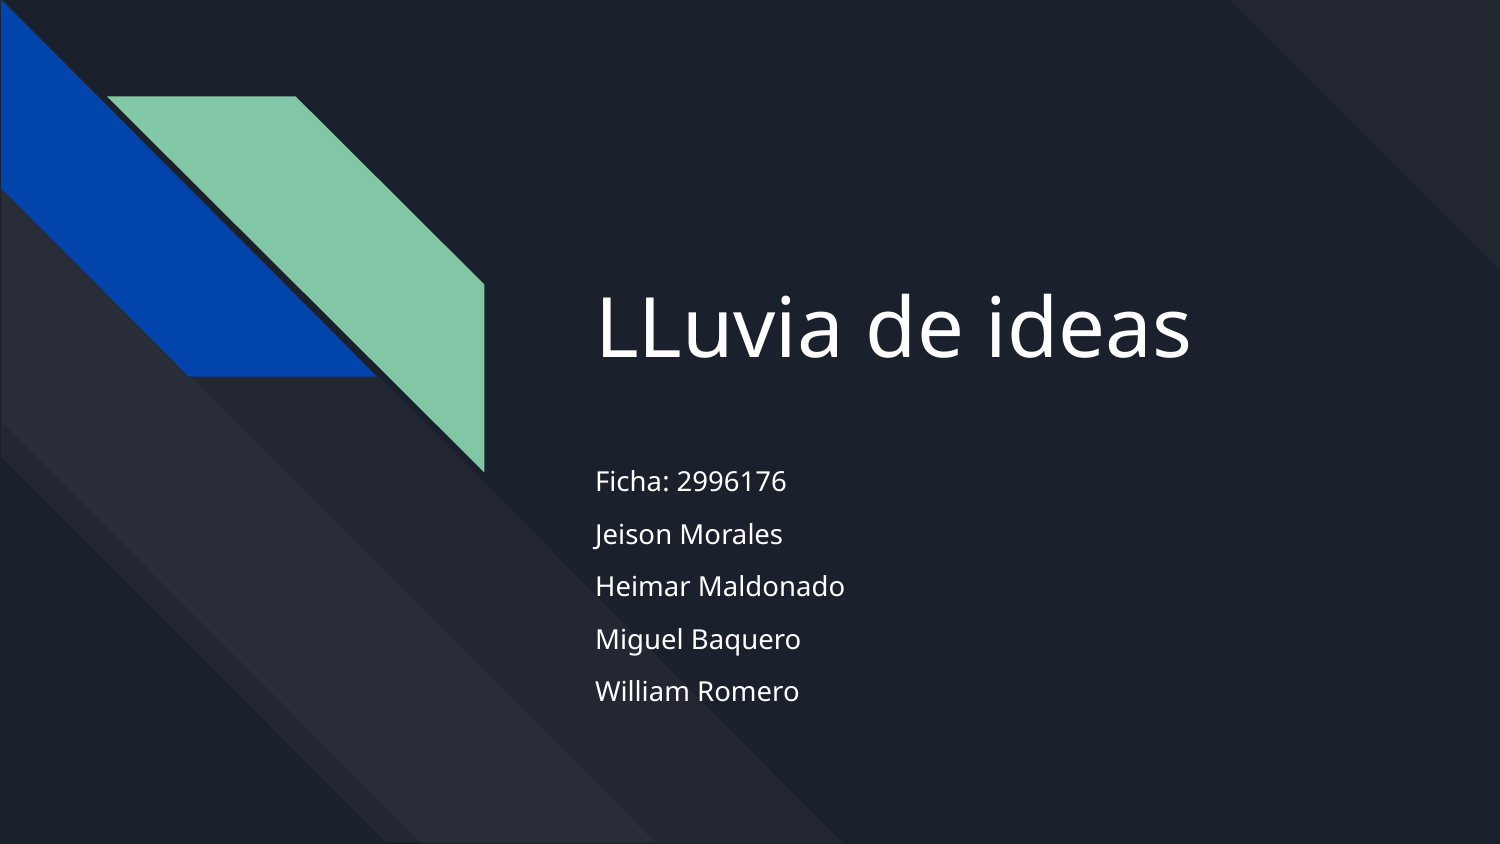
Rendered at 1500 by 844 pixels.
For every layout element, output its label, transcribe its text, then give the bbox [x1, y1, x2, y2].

subtitle Ficha: 2996176 Jeison Morales Heimar Maldonado Miguel Baquero William Romero [580, 455, 1150, 641]
title LLuvia de ideas [580, 258, 1404, 518]
